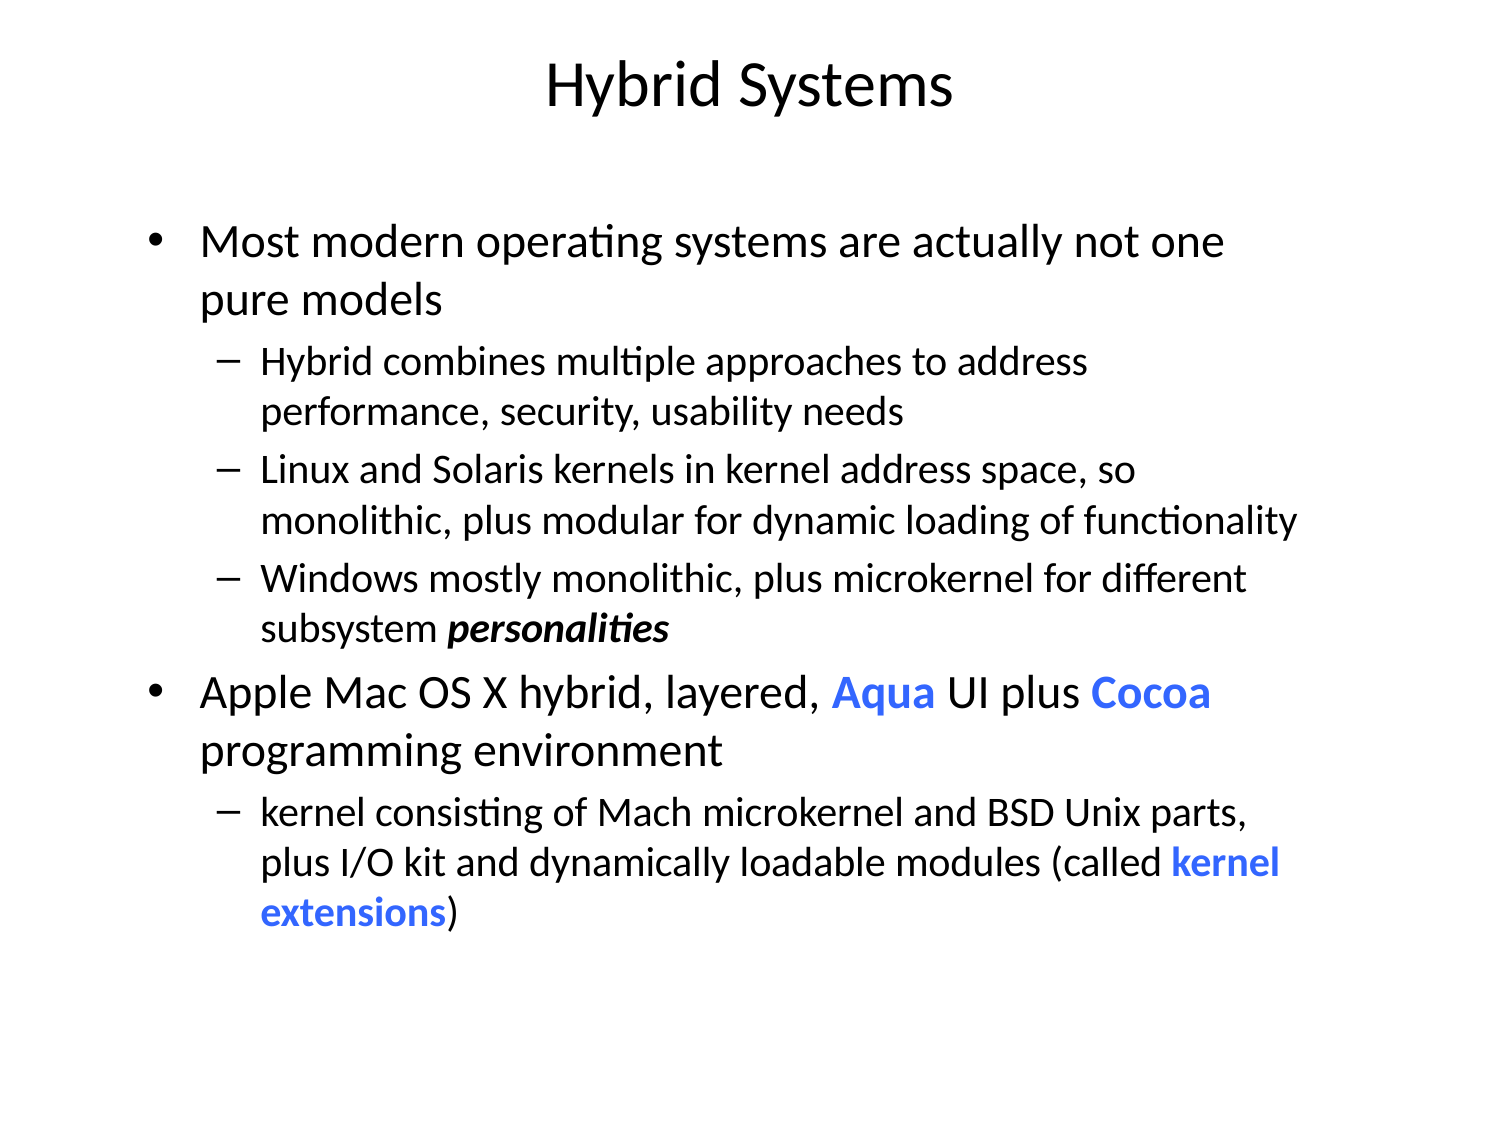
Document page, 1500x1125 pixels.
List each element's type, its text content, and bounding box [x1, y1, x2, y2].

list Most modern operating systems are actually not one pure models Hybrid combines multiple approaches to address performance, security, usability needs Linux and Solaris kernels in kernel address space, so monolithic, plus modular for dynamic loading of functionality Windows mostly monolithic, plus microkernel for different subsystem personalities Apple Mac OS X hybrid, layered, Aqua UI plus Cocoa programming environment kernel consisting of Mach microkernel and BSD Unix parts, plus I/O kit and dynamically loadable modules (called kernel extensions) [132, 202, 1325, 946]
title Hybrid Systems [75, 32, 1425, 128]
